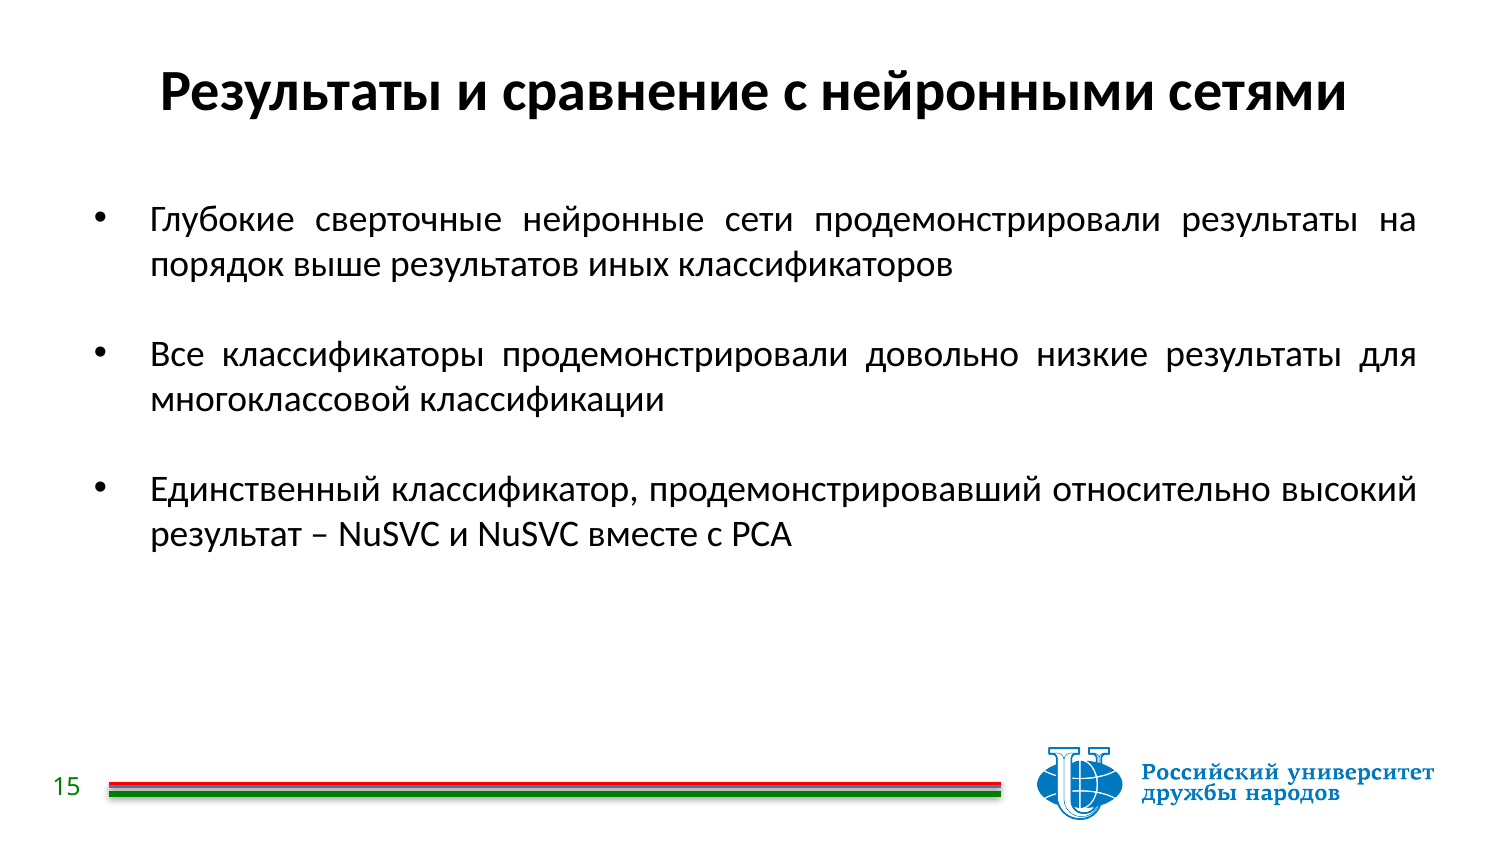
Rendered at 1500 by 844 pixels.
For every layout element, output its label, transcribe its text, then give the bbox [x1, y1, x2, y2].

picture [1037, 747, 1434, 821]
slide_number 15 [24, 765, 79, 810]
text_box Глубокие сверточные нейронные сети продемонстрировали результаты на порядок выше результатов иных классификаторов Все классификаторы продемонстрировали довольно низкие результаты для многоклассовой классификации Единственный классификатор, продемонстрировавший относительно высокий результат – NuSVC и NuSVC вместе с PCA [79, 186, 1434, 816]
text_box Результаты и сравнение с нейронными сетями [145, 44, 1407, 186]
